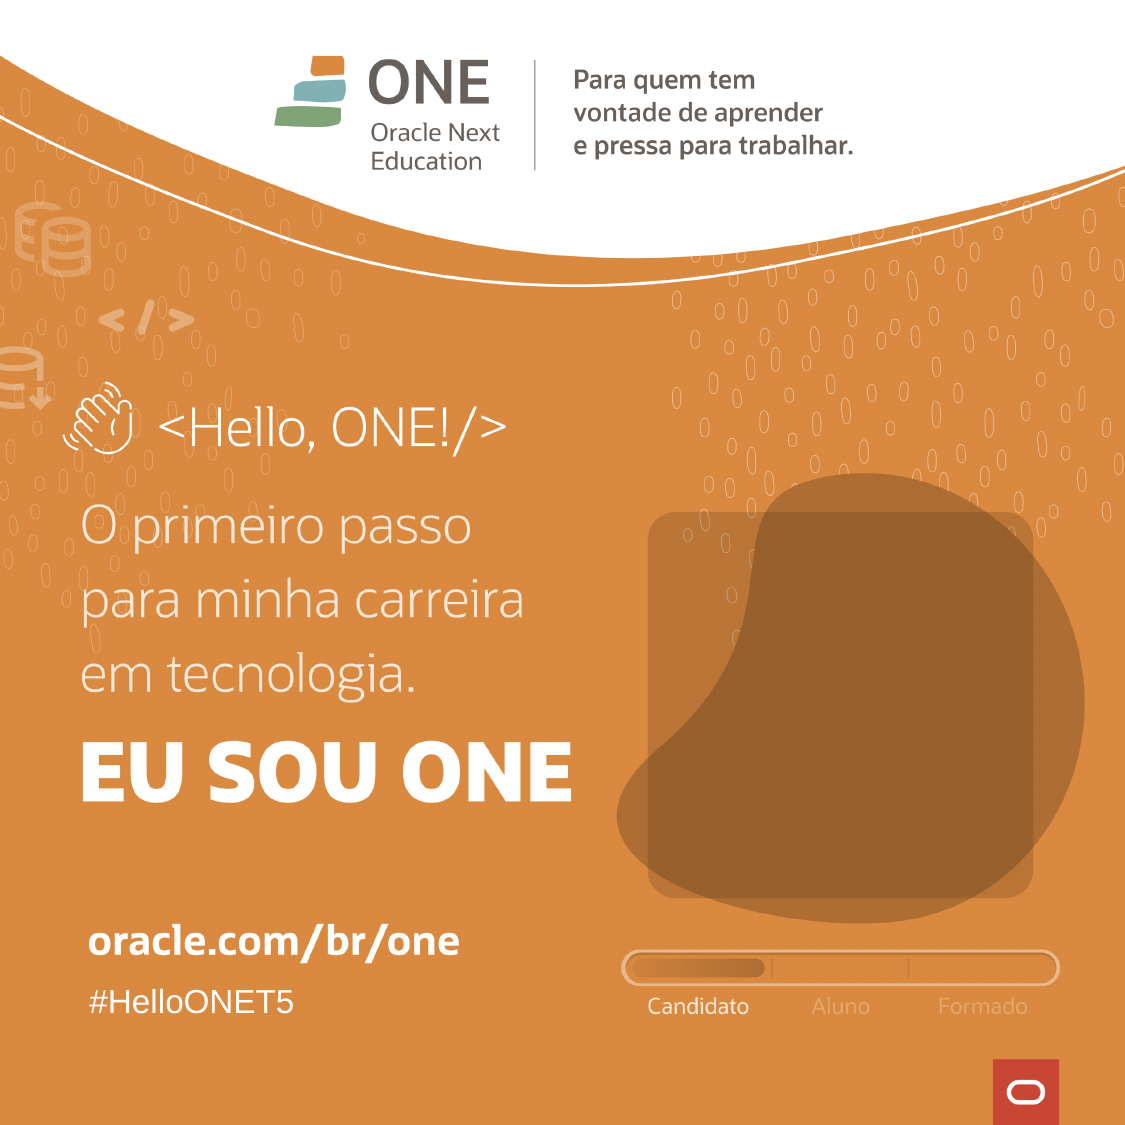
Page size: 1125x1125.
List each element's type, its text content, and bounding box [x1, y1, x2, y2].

picture [0, 0, 1125, 1125]
text_box #HelloONET5 [74, 972, 310, 1028]
